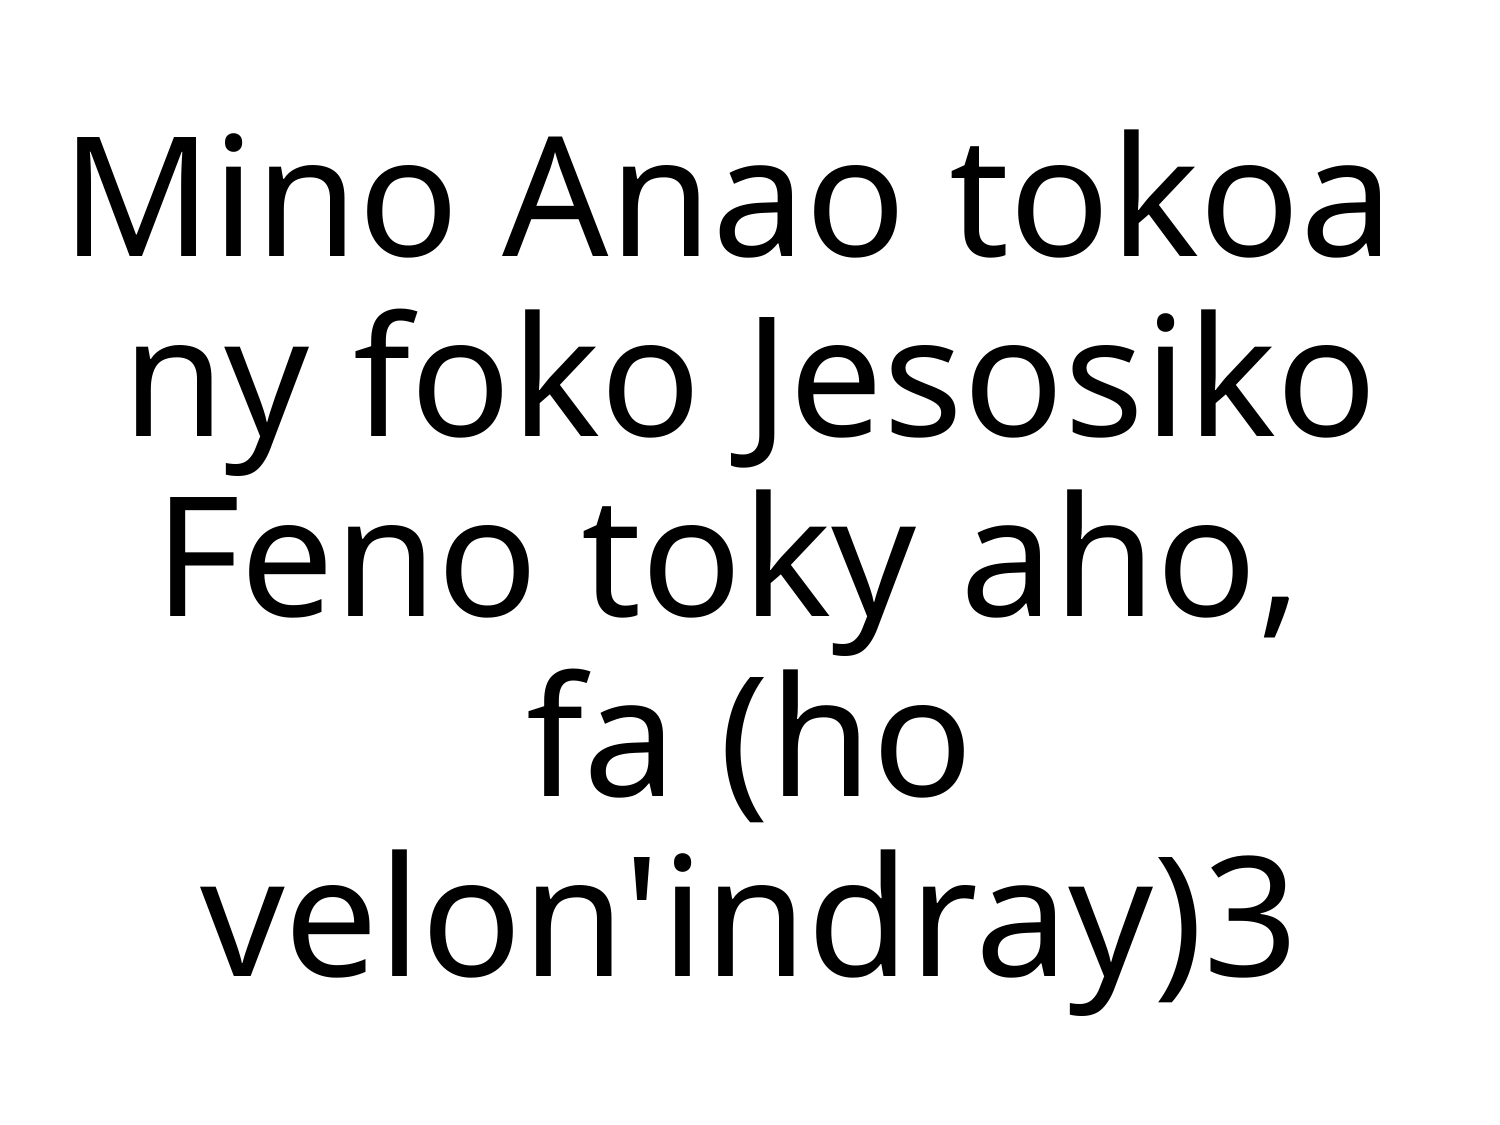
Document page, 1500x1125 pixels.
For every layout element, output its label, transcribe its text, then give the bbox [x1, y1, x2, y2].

title Mino Anao tokoa ny foko Jesosiko Feno toky aho, fa (ho velon'indray)3 [0, 453, 1500, 672]
